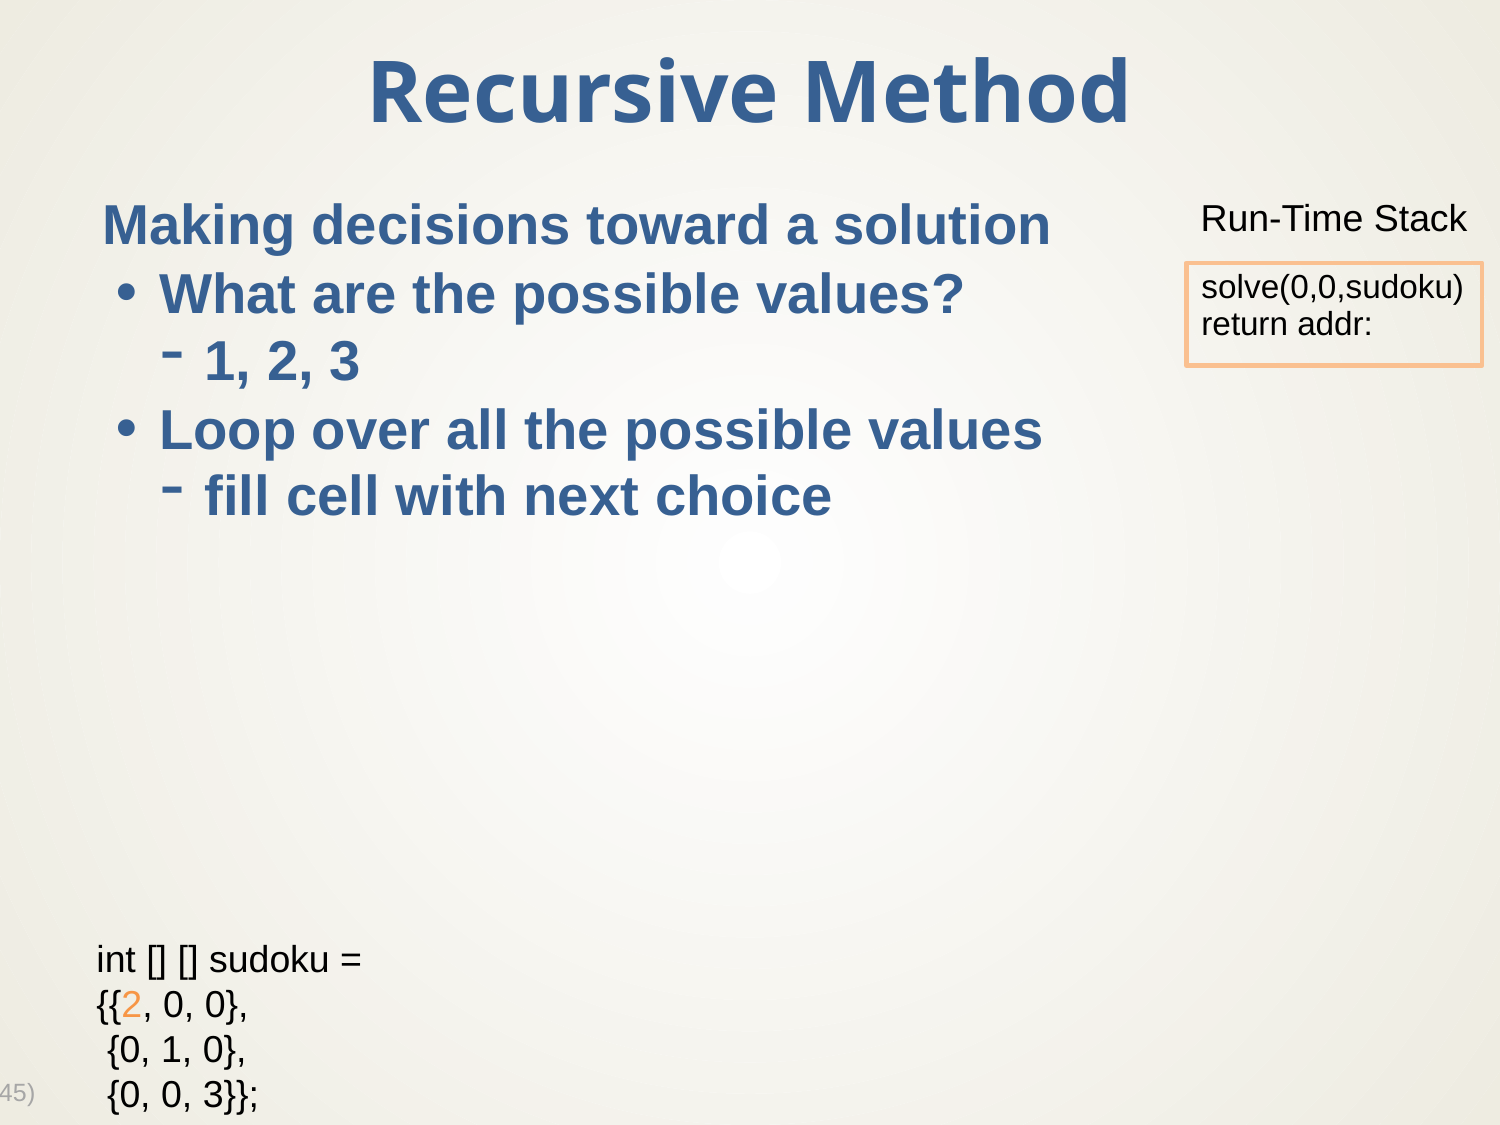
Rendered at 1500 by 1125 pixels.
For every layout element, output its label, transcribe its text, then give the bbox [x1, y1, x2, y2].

title Recursive Method [0, 24, 1500, 166]
text_box solve(0,0,sudoku) return addr: [1186, 262, 1482, 366]
list Making decisions toward a solution What are the possible values? 1, 2, 3 Loop over all the possible values fill cell with next choice [56, 187, 1444, 1036]
text_box int [] [] sudoku = {{2, 0, 0}, {0, 1, 0}, {0, 0, 3}}; [81, 928, 388, 1123]
text_box Run-Time Stack [1185, 186, 1483, 246]
